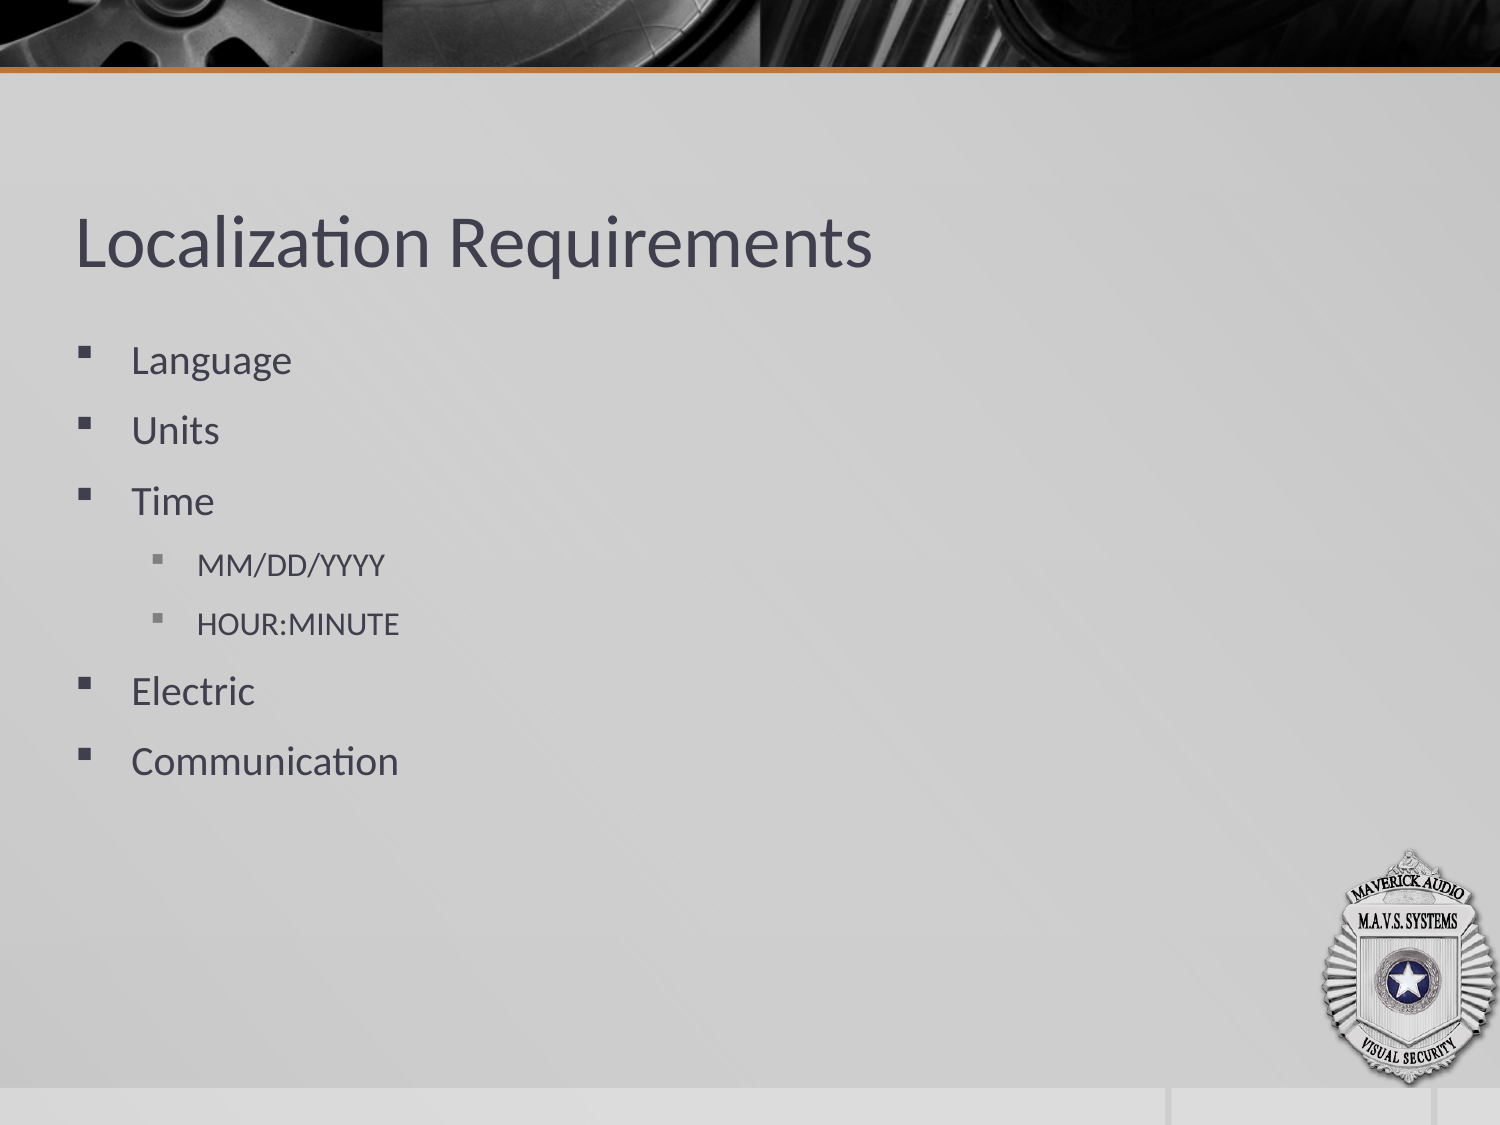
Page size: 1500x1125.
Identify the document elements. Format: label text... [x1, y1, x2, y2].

picture [0, 0, 1500, 67]
title Localization Requirements [75, 162, 1425, 313]
list Language Units Time MM/DD/YYYY HOUR:MINUTE Electric Communication [75, 324, 1425, 1005]
picture [1316, 845, 1500, 1088]
